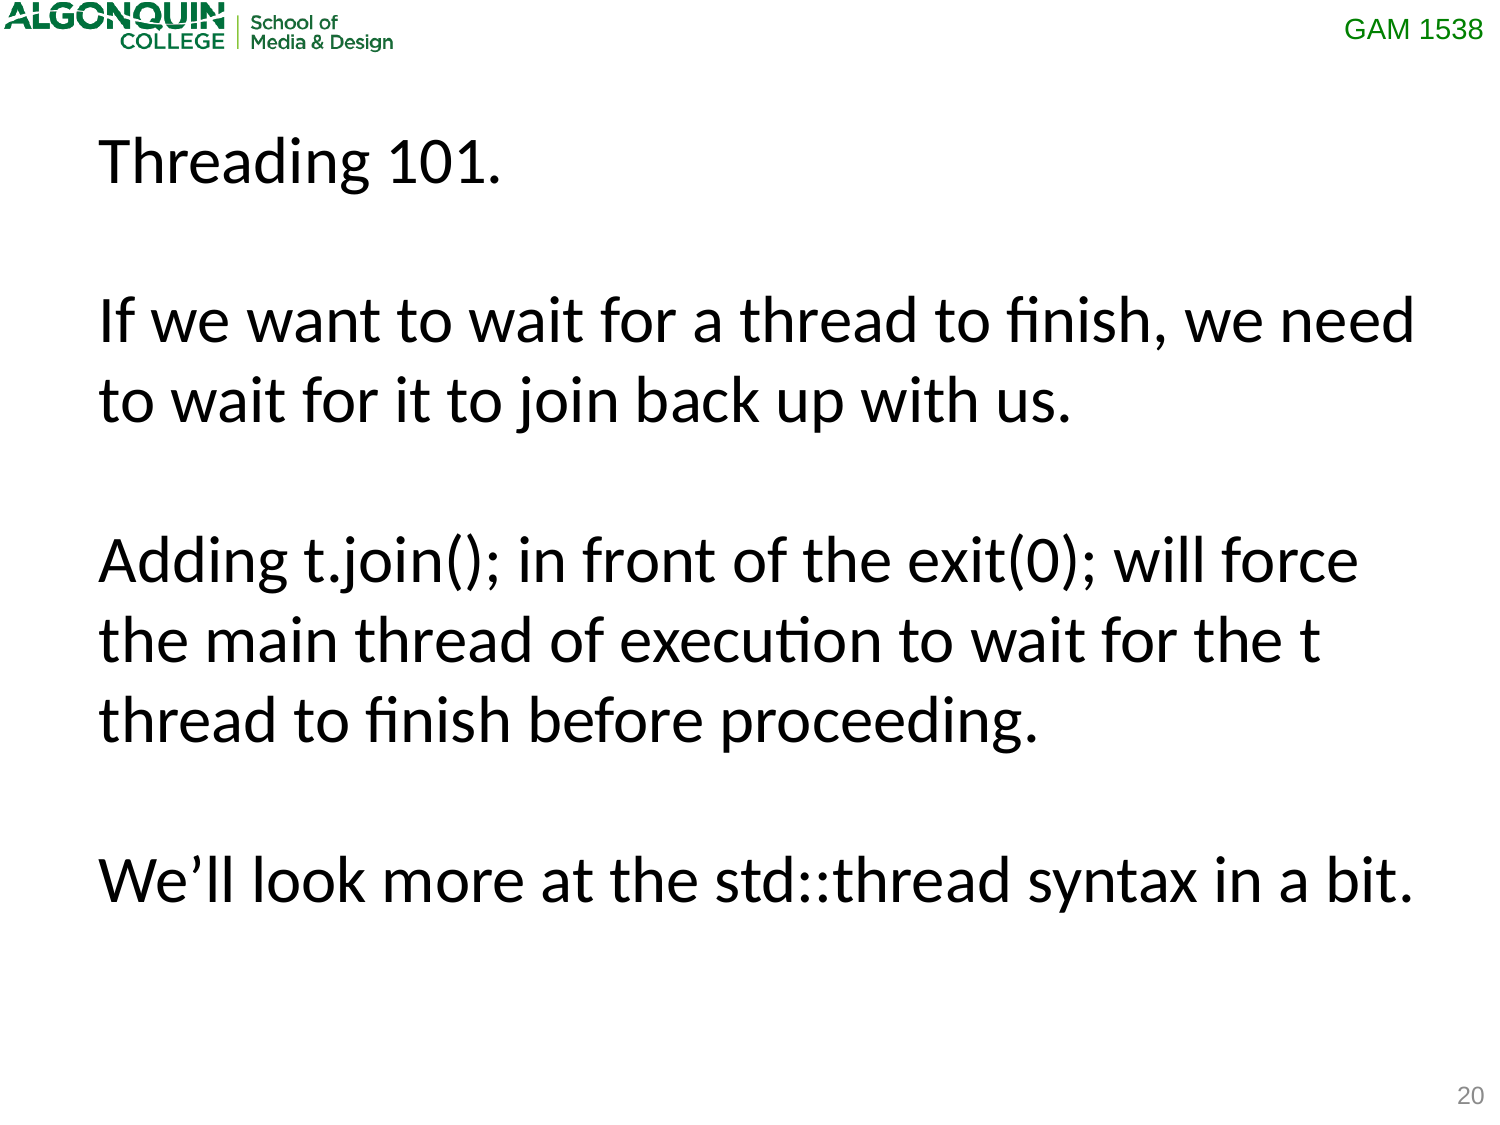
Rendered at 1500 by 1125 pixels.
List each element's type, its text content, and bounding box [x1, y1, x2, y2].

slide_number 20 [1149, 1065, 1500, 1125]
picture [0, 0, 399, 54]
text_box Threading 101. If we want to wait for a thread to finish, we need to wait for it to join back up with us. Adding t.join(); in front of the exit(0); will force the main thread of execution to wait for the t thread to finish before proceeding. We’ll look more at the std::thread syntax in a bit. [83, 109, 1434, 924]
